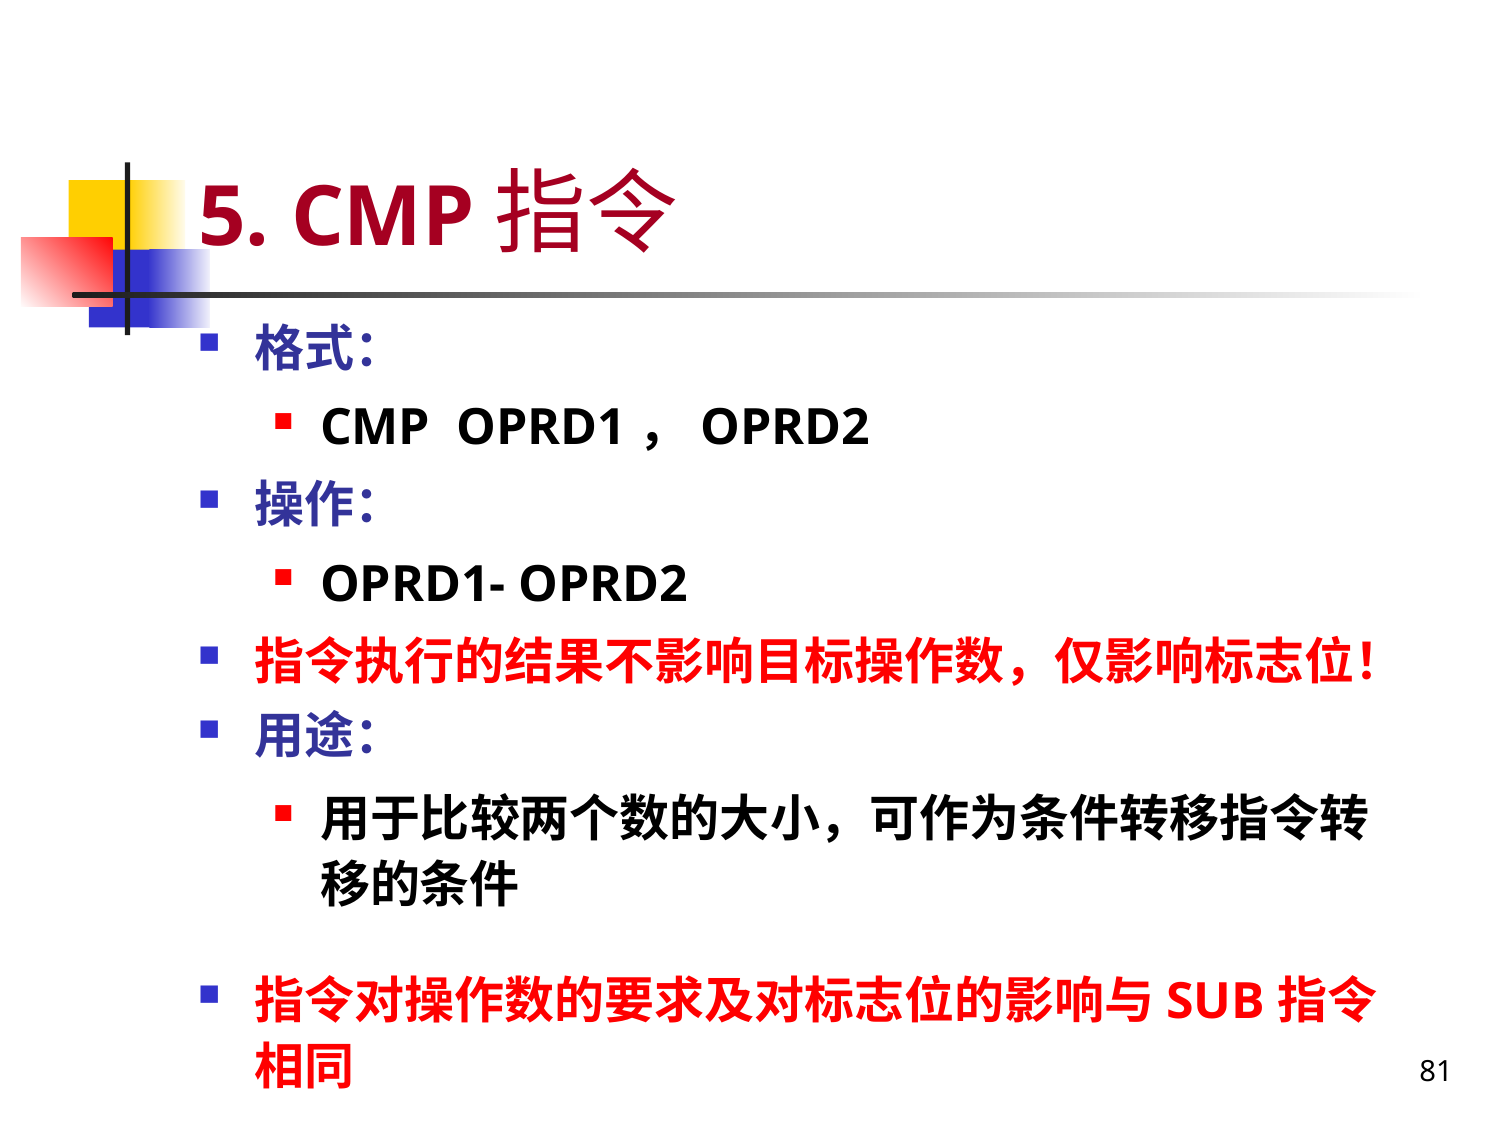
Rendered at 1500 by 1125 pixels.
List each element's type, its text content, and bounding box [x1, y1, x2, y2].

slide_number 81 [1154, 1023, 1468, 1100]
title 5. CMP指令 [183, 31, 1462, 271]
list 格式： CMP OPRD1，OPRD2 操作： OPRD1- OPRD2 指令执行的结果不影响目标操作数，仅影响标志位！ 用途： 用于比较两个数的大小，可作为条件转移指令转移的条件 指令对操作数的要求及对标志位的影响与SUB指令相同 [183, 302, 1412, 928]
